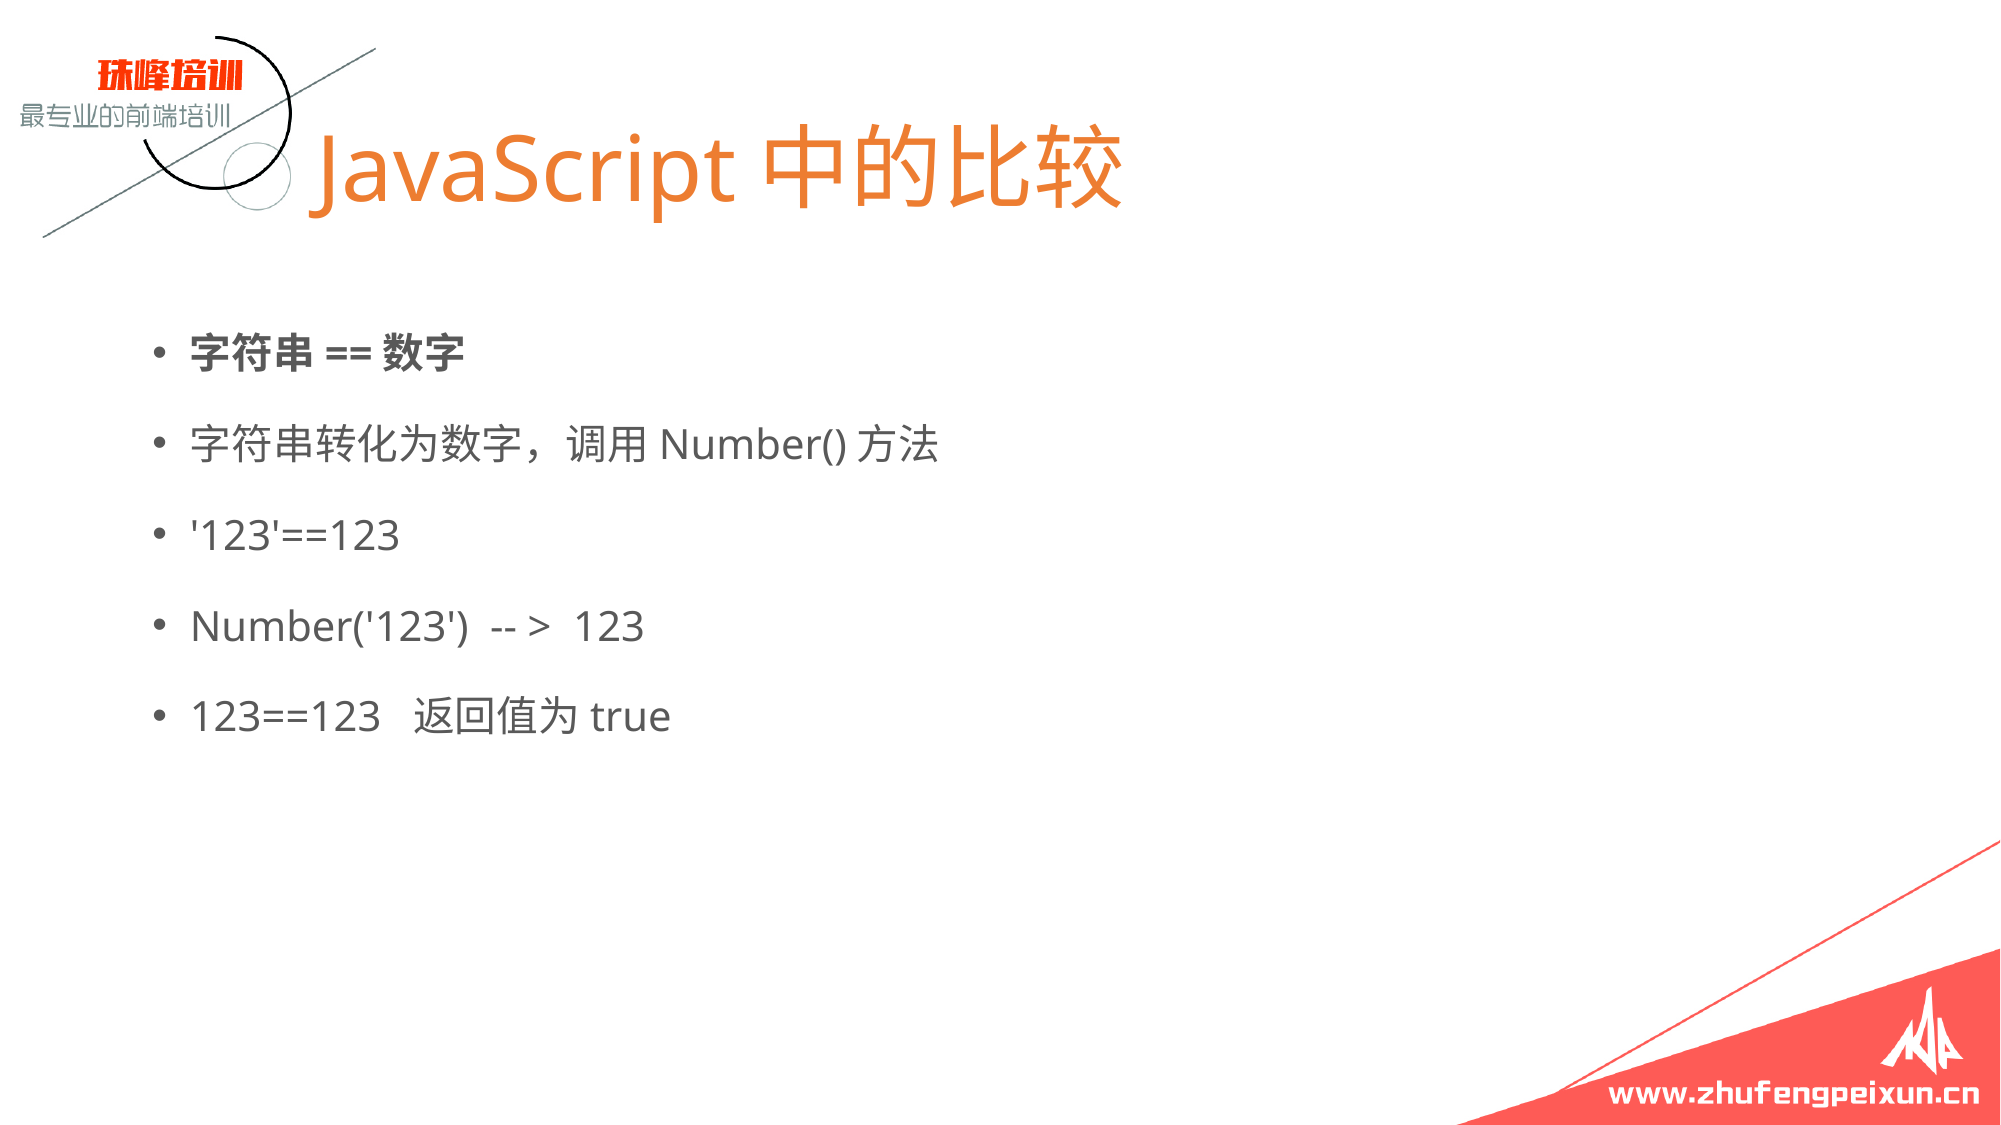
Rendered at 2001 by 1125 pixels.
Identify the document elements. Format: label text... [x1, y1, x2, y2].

title JavaScript中的比较 [302, 114, 1799, 248]
picture [1437, 796, 2001, 1125]
picture [18, 36, 376, 238]
list 字符串==数字 字符串转化为数字，调用Number()方法 '123'==123 Number('123') -- > 123 123==123 返回值为true [137, 299, 1863, 1014]
